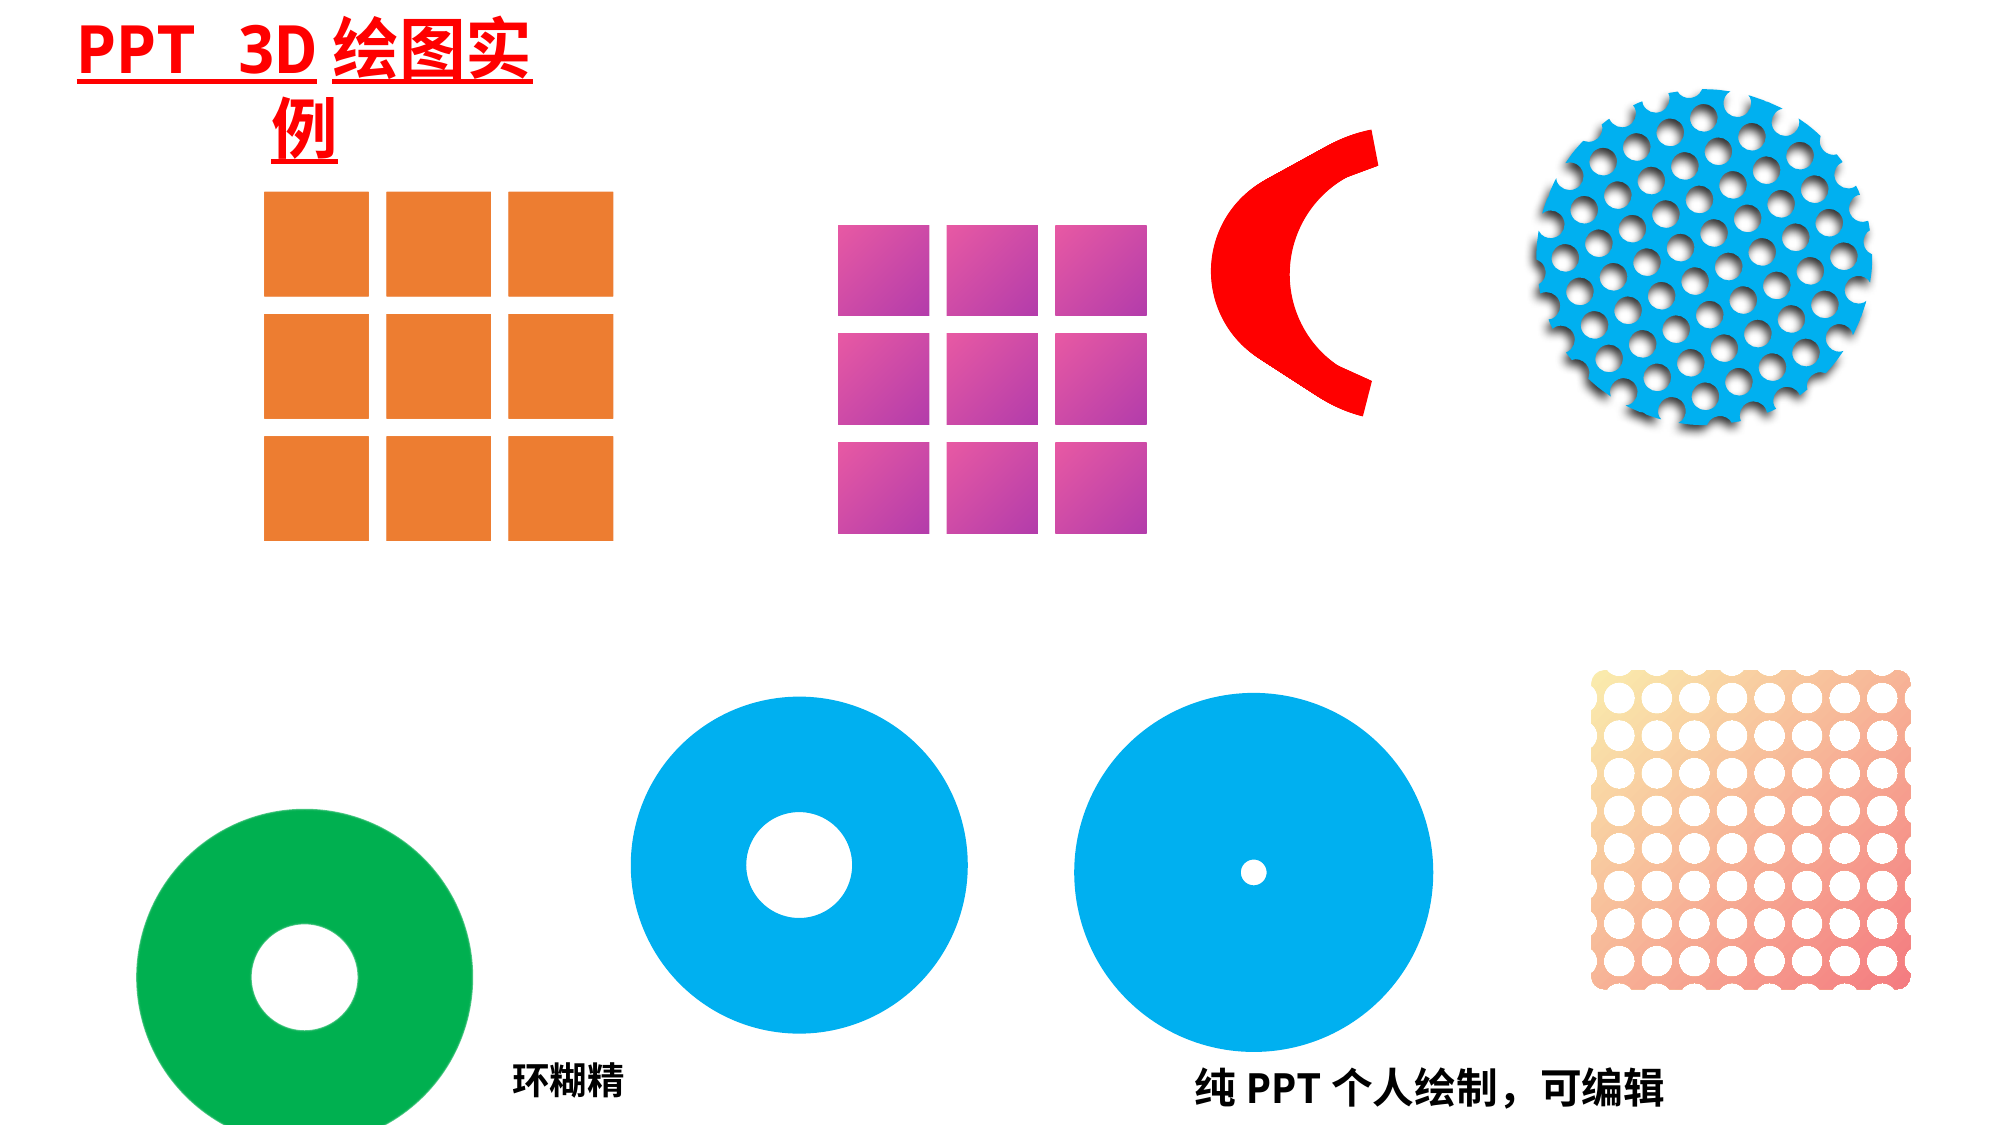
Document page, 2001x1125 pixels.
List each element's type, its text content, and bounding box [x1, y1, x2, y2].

text_box PPT 3D绘图实例 [51, 0, 558, 175]
text_box [1156, 775, 1351, 970]
text_box [1590, 669, 1912, 991]
text_box 纯PPT个人绘制，可编辑 [1179, 1054, 1681, 1119]
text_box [838, 225, 1147, 534]
text_box 环糊精 [497, 1049, 641, 1110]
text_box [1231, 118, 1543, 429]
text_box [651, 717, 947, 1013]
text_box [156, 829, 453, 1125]
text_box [264, 191, 614, 541]
text_box [1543, 88, 1874, 427]
